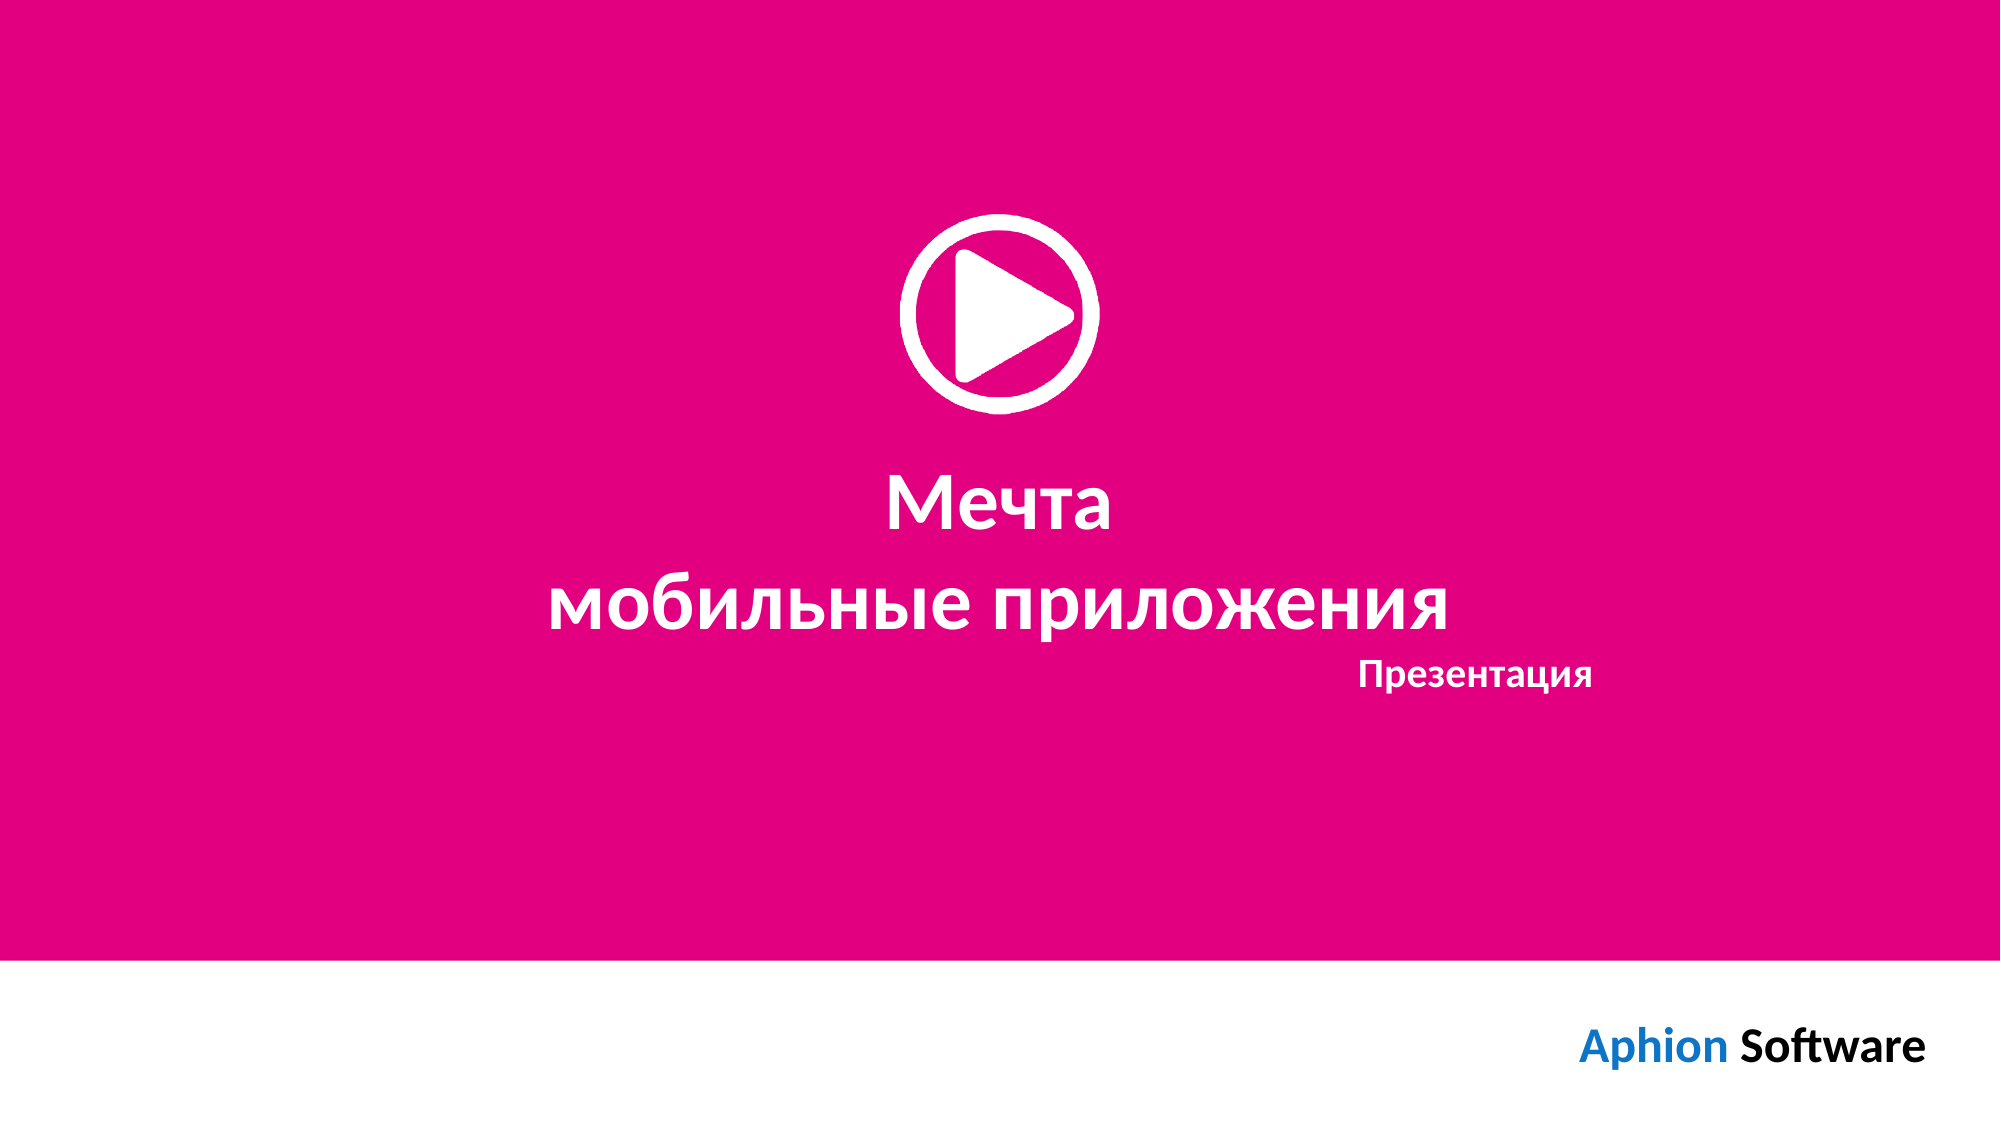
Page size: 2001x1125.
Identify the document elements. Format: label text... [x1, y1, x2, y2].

text_box [0, 960, 2000, 1125]
text_box Aphion Software [1490, 1005, 1942, 1080]
text_box Мечта мобильные приложения Презентация [390, 438, 1609, 704]
picture [873, 184, 1127, 439]
